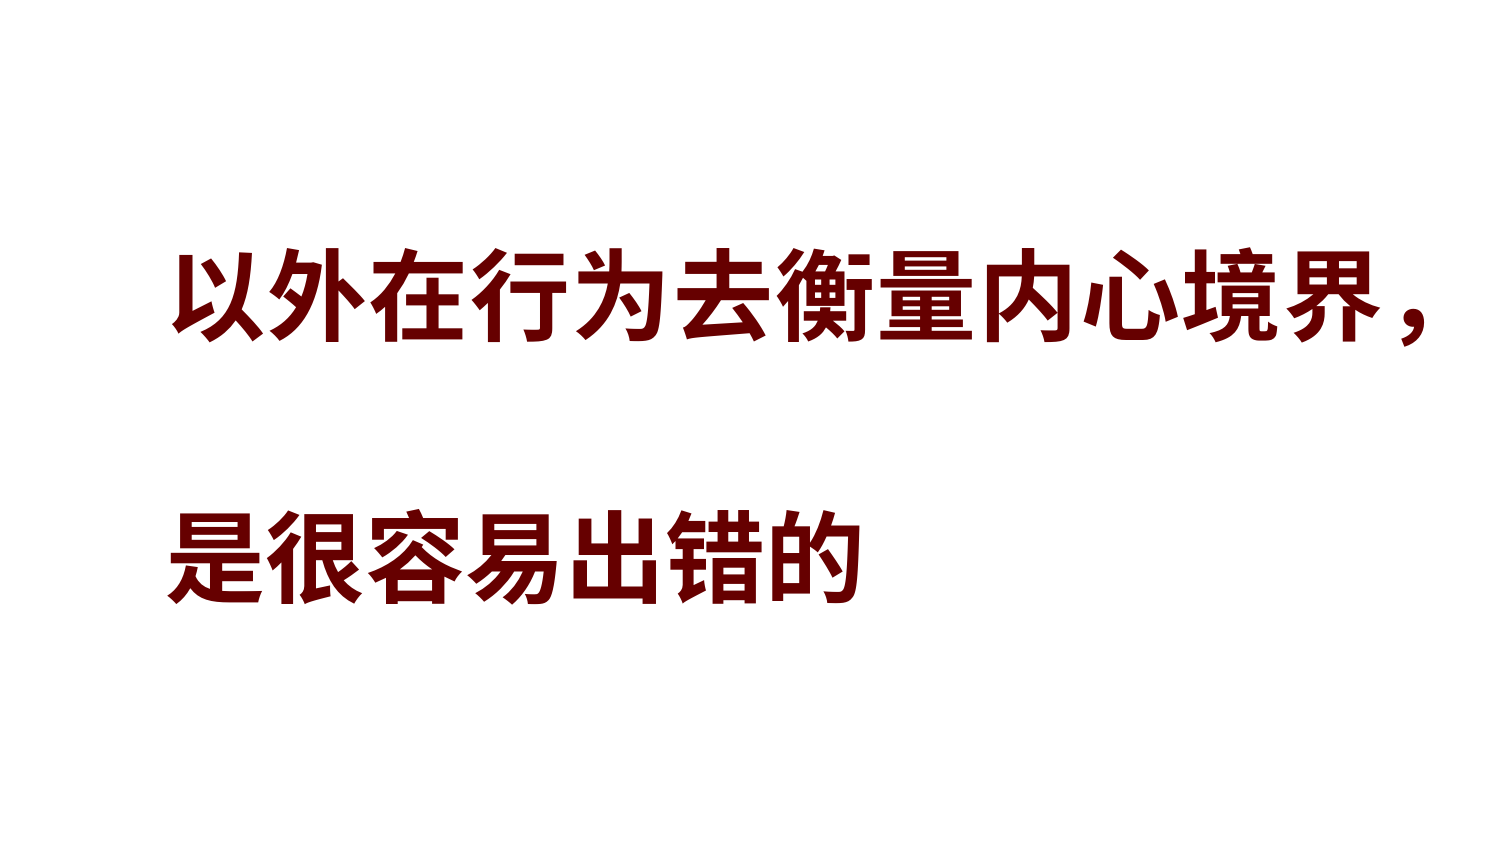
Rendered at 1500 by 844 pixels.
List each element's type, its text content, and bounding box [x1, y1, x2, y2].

text_box 以外在行为去衡量内心境界，是很容易出错的 [150, 77, 1500, 791]
